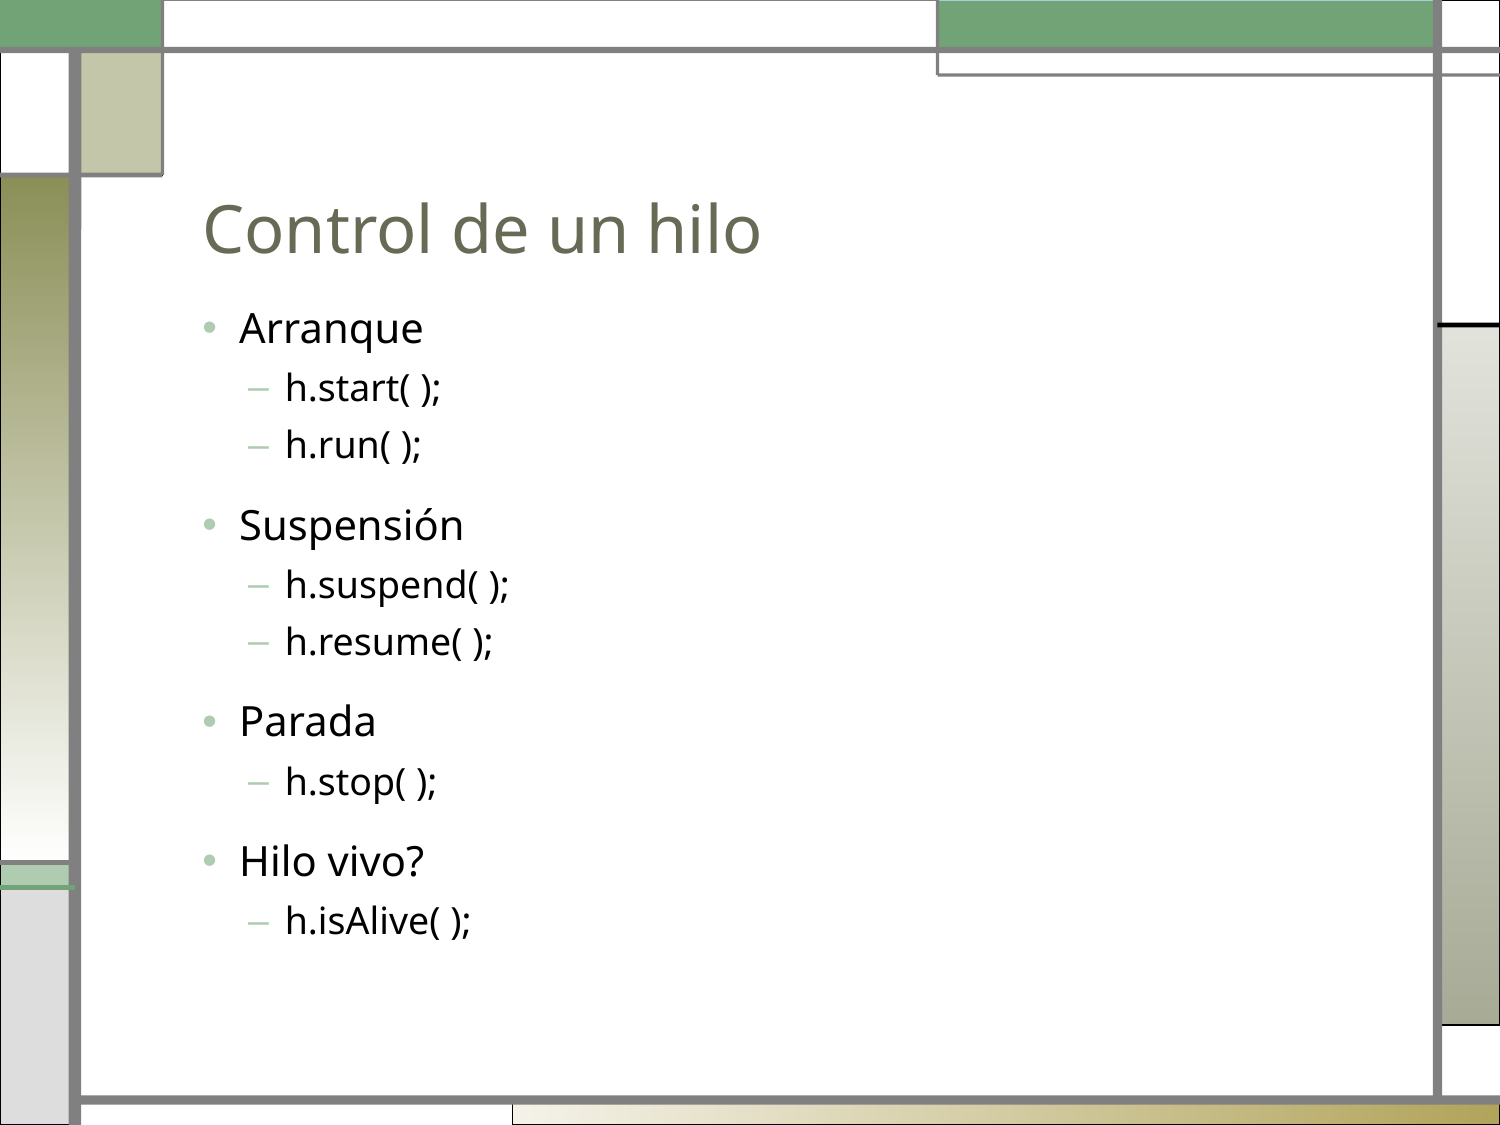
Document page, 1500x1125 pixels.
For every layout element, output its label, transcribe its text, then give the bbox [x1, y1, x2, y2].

title Control de un hilo [187, 87, 1369, 275]
list Arranque h.start( ); h.run( ); Suspensión h.suspend( ); h.resume( ); Parada h.stop( ); Hilo vivo? h.isAlive( ); [187, 299, 1369, 988]
